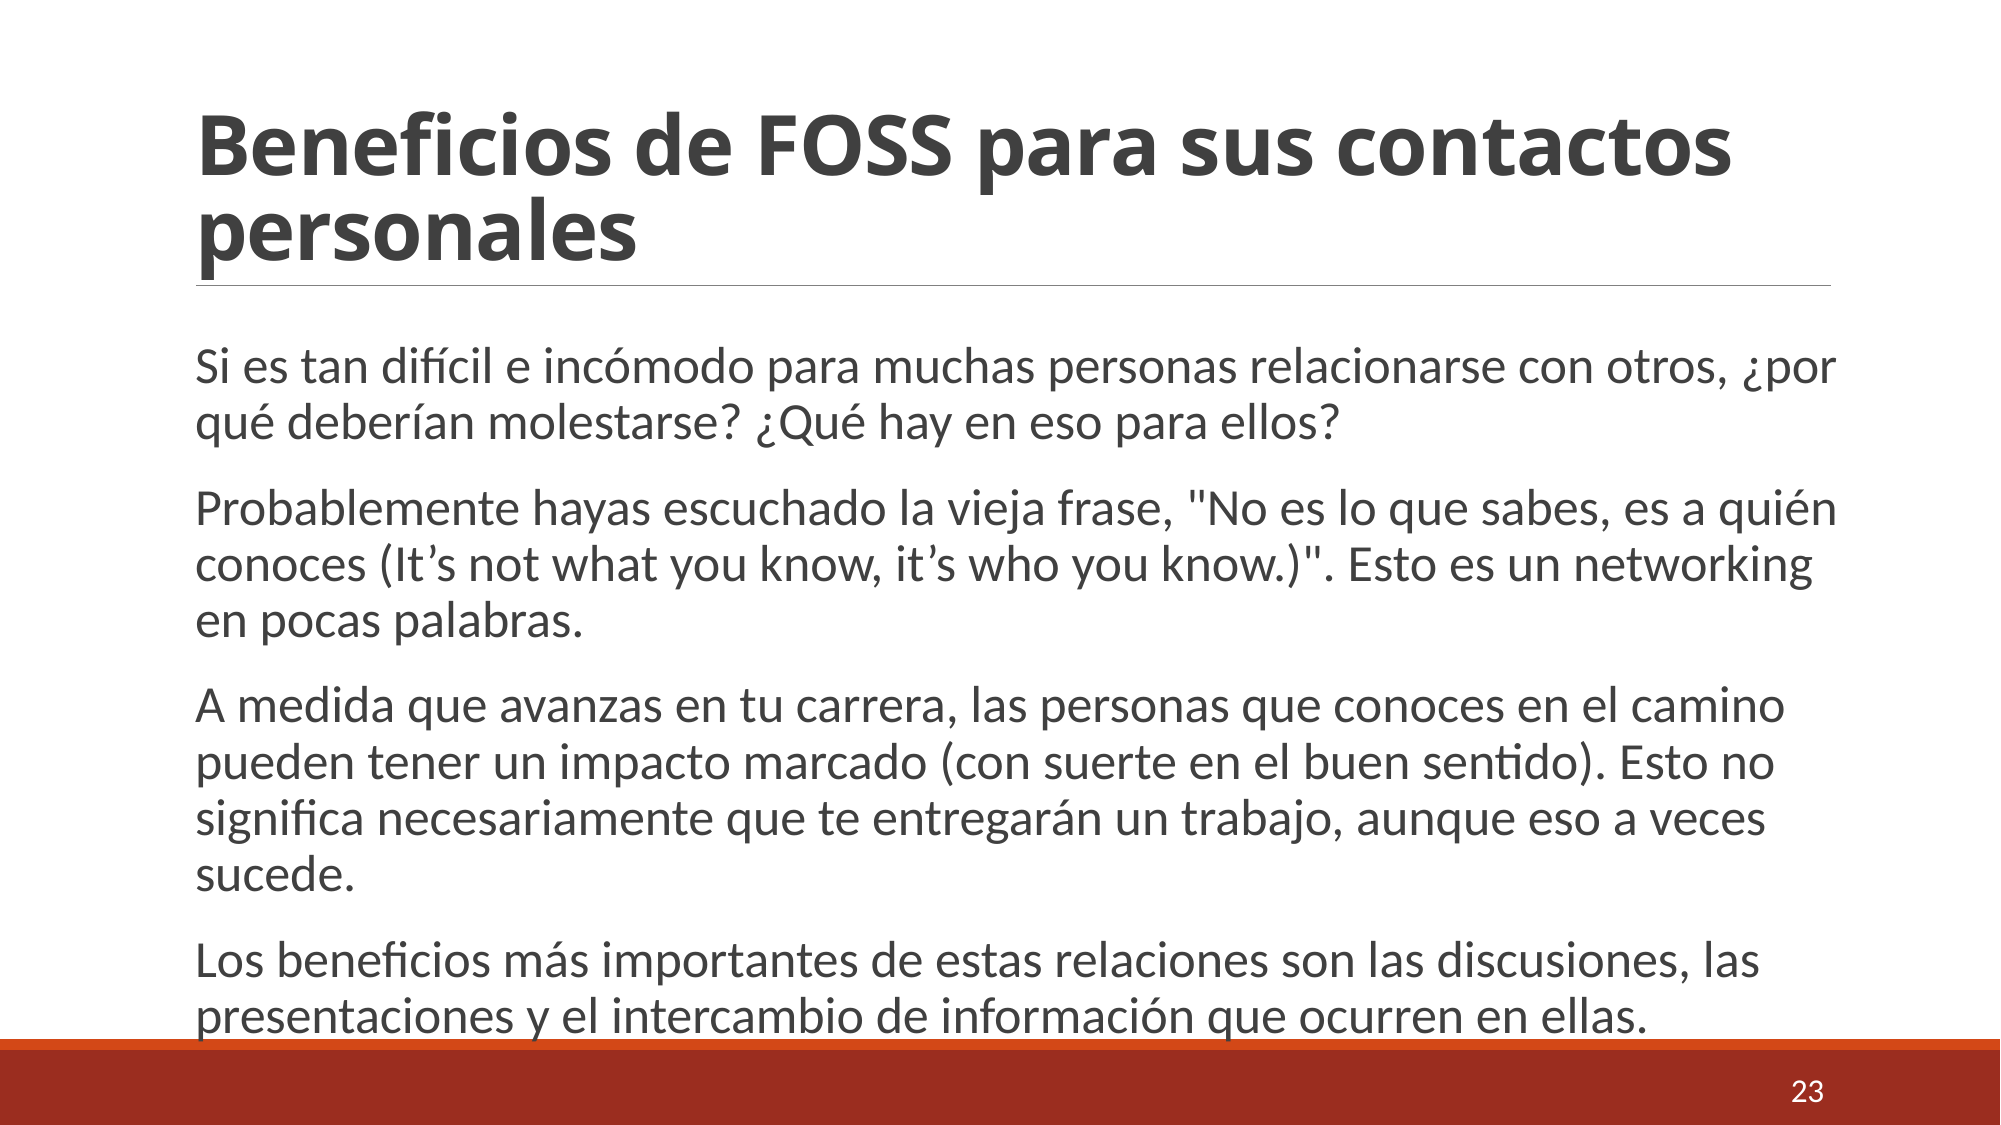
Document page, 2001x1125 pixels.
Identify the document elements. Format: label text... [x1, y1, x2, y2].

slide_number 23 [1624, 1059, 1840, 1120]
list Si es tan difícil e incómodo para muchas personas relacionarse con otros, ¿por qué deberían molestarse? ¿Qué hay en eso para ellos? Probablemente hayas escuchado la vieja frase, "No es lo que sabes, es a quién conoces (It’s not what you know, it’s who you know.)". Esto es un networking en pocas palabras. A medida que avanzas en tu carrera, las personas que conoces en el camino pueden tener un impacto marcado (con suerte en el buen sentido). Esto no significa necesariamente que te entregarán un trabajo, aunque eso a veces sucede. Los beneficios más importantes de estas relaciones son las discusiones, las presentaciones y el intercambio de información que ocurren en ellas. [180, 331, 1840, 975]
title Beneficios de FOSS para sus contactos personales [180, 47, 1883, 285]
